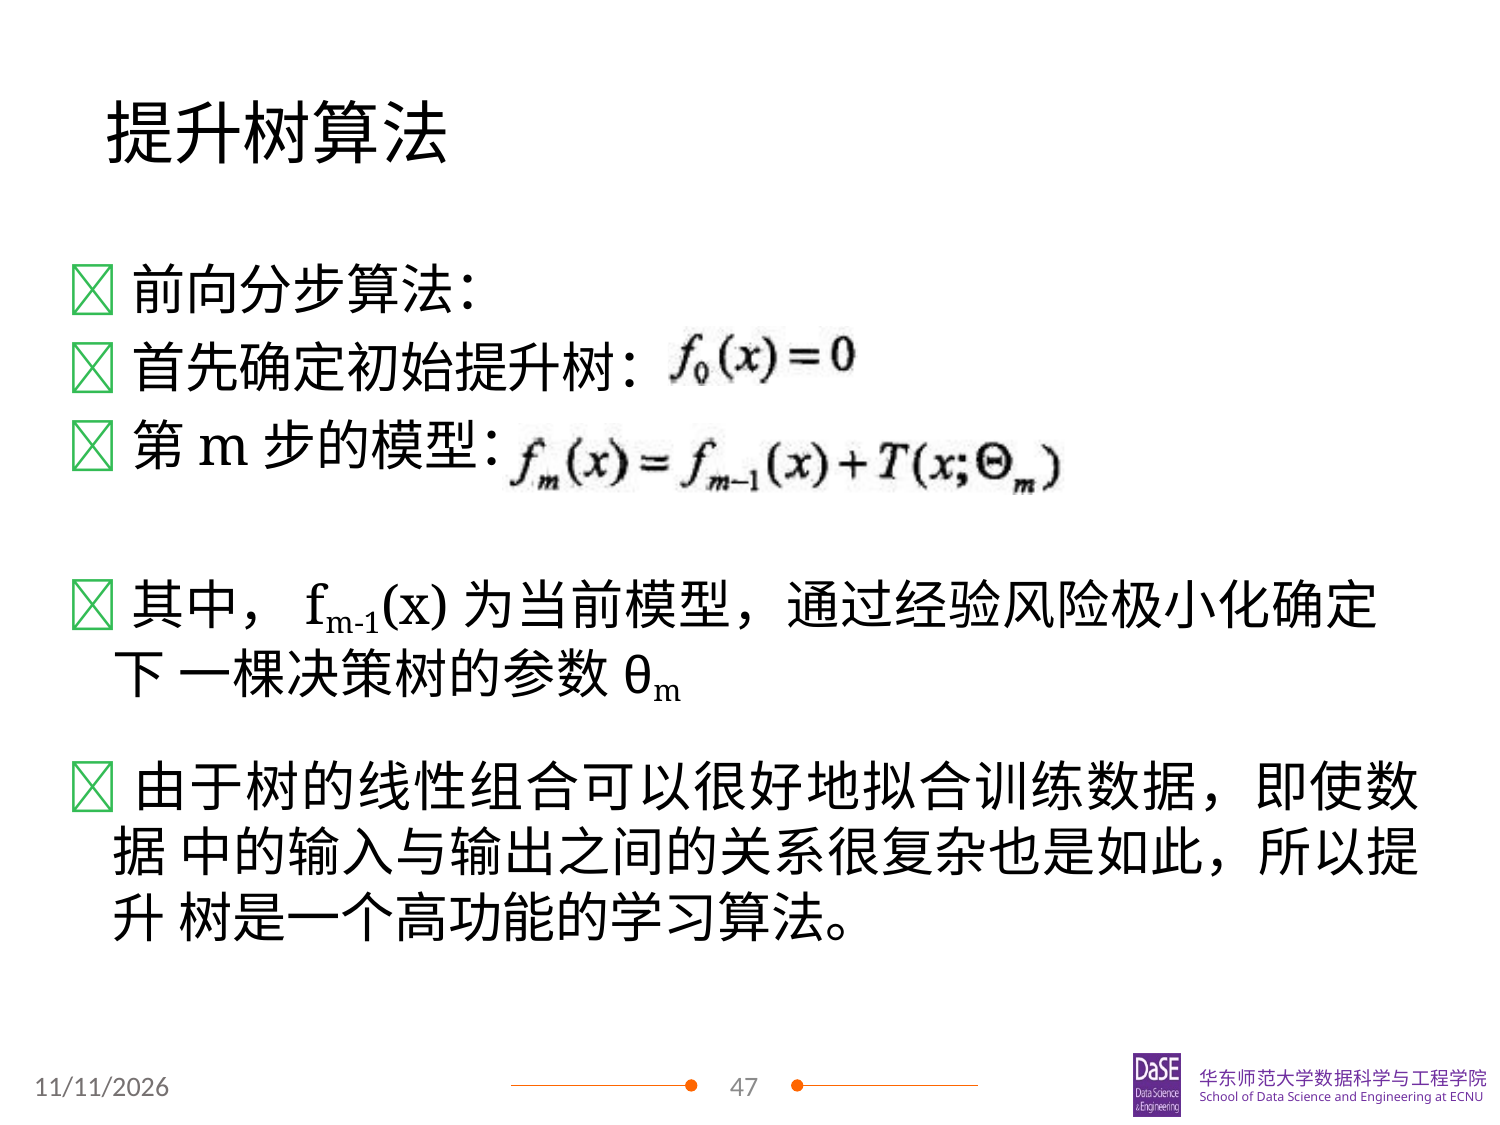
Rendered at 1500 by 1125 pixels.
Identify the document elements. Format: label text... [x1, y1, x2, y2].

text_box 前向分步算法： 首先确定初始提升树： 第m步的模型： 其中，fm-1(x)为当前模型，通过经验风险极小化确定下 一棵决策树的参数θm 由于树的线性组合可以很好地拟合训练数据，即使数据 中的输入与输出之间的关系很复杂也是如此，所以提升 树是一个高功能的学习算法。 [65, 255, 1422, 949]
text_box [667, 326, 858, 386]
text_box [502, 423, 1065, 495]
title 提升树算法 [103, 36, 1397, 225]
picture [1133, 1053, 1181, 1117]
